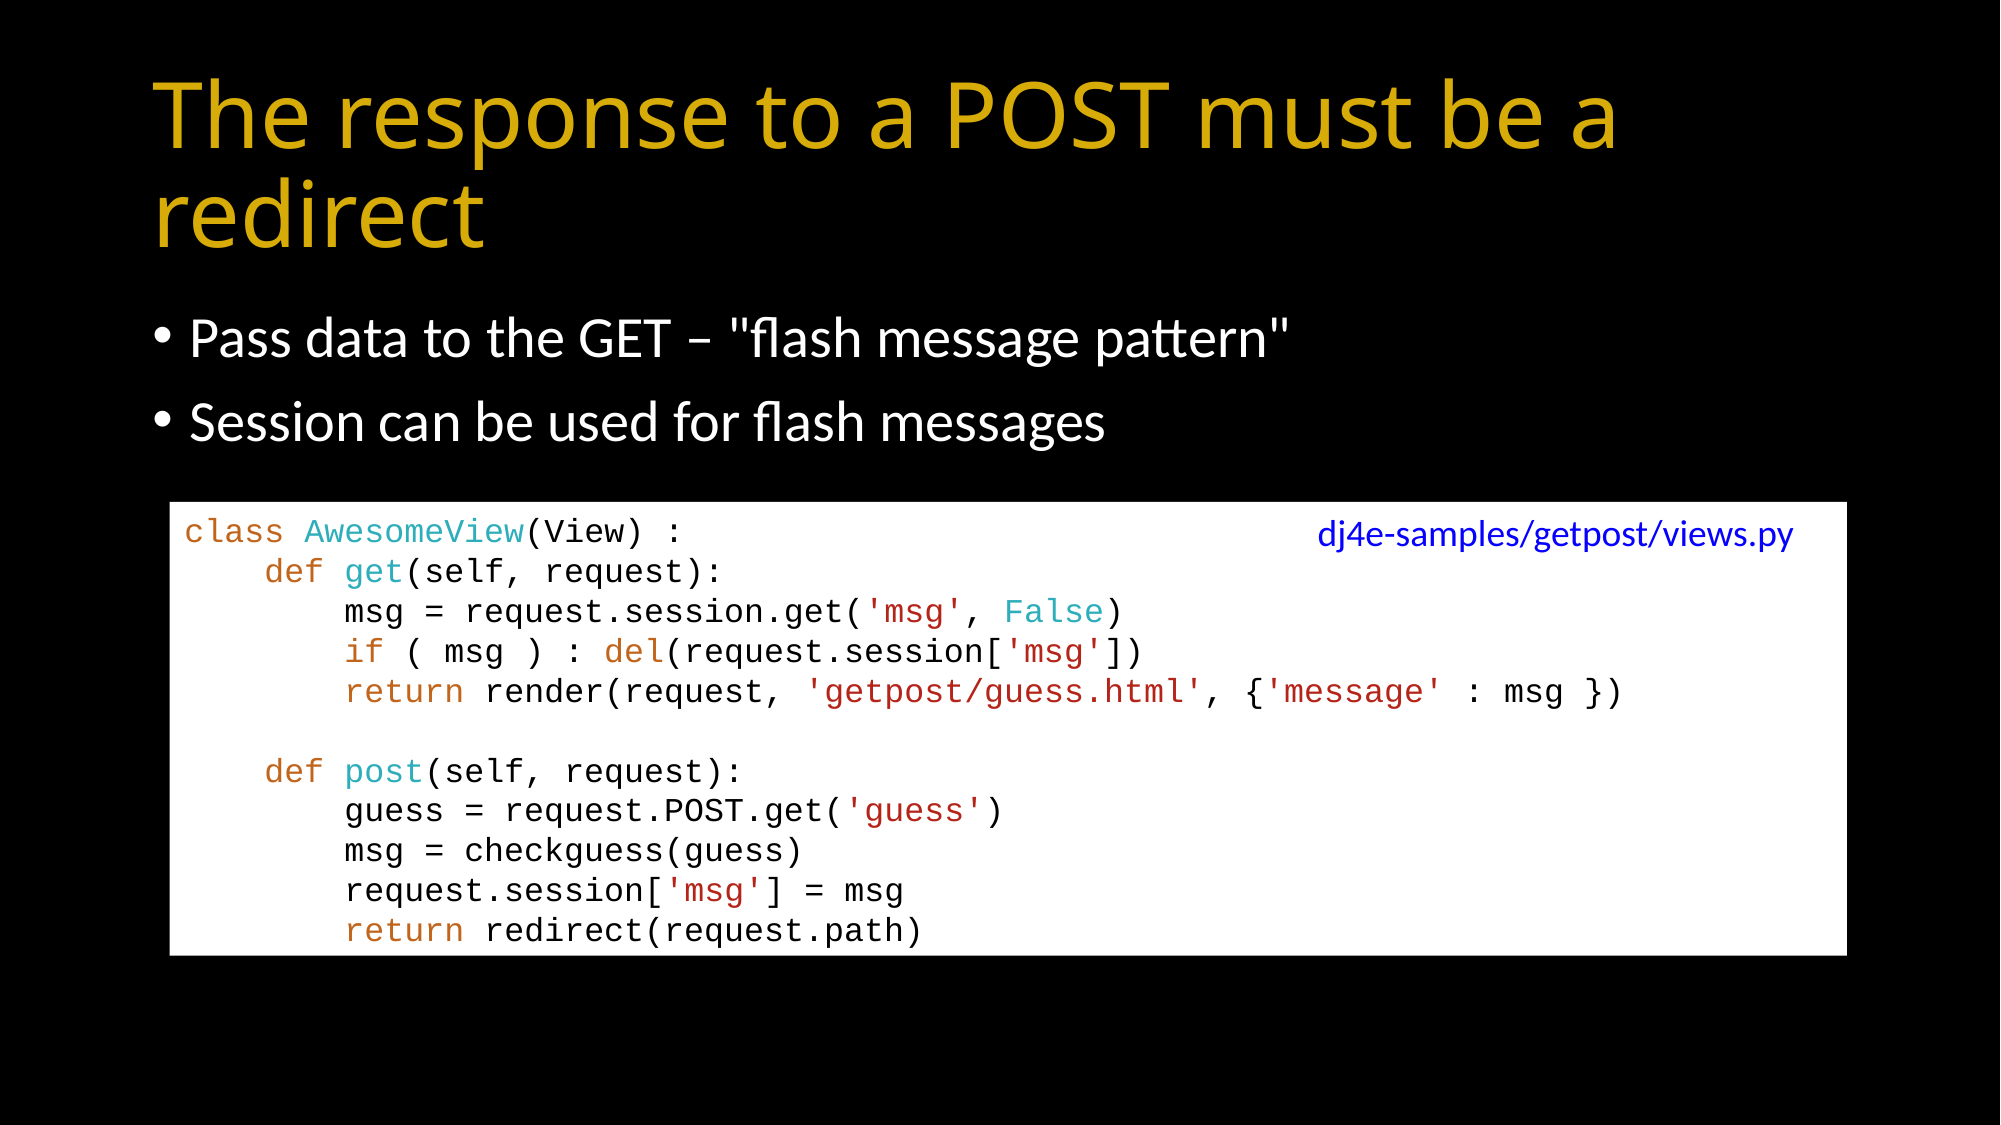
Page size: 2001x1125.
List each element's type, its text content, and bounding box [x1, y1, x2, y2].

list Pass data to the GET – "flash message pattern" Session can be used for flash messages [137, 299, 1863, 1014]
title The response to a POST must be a redirect [137, 59, 1863, 278]
